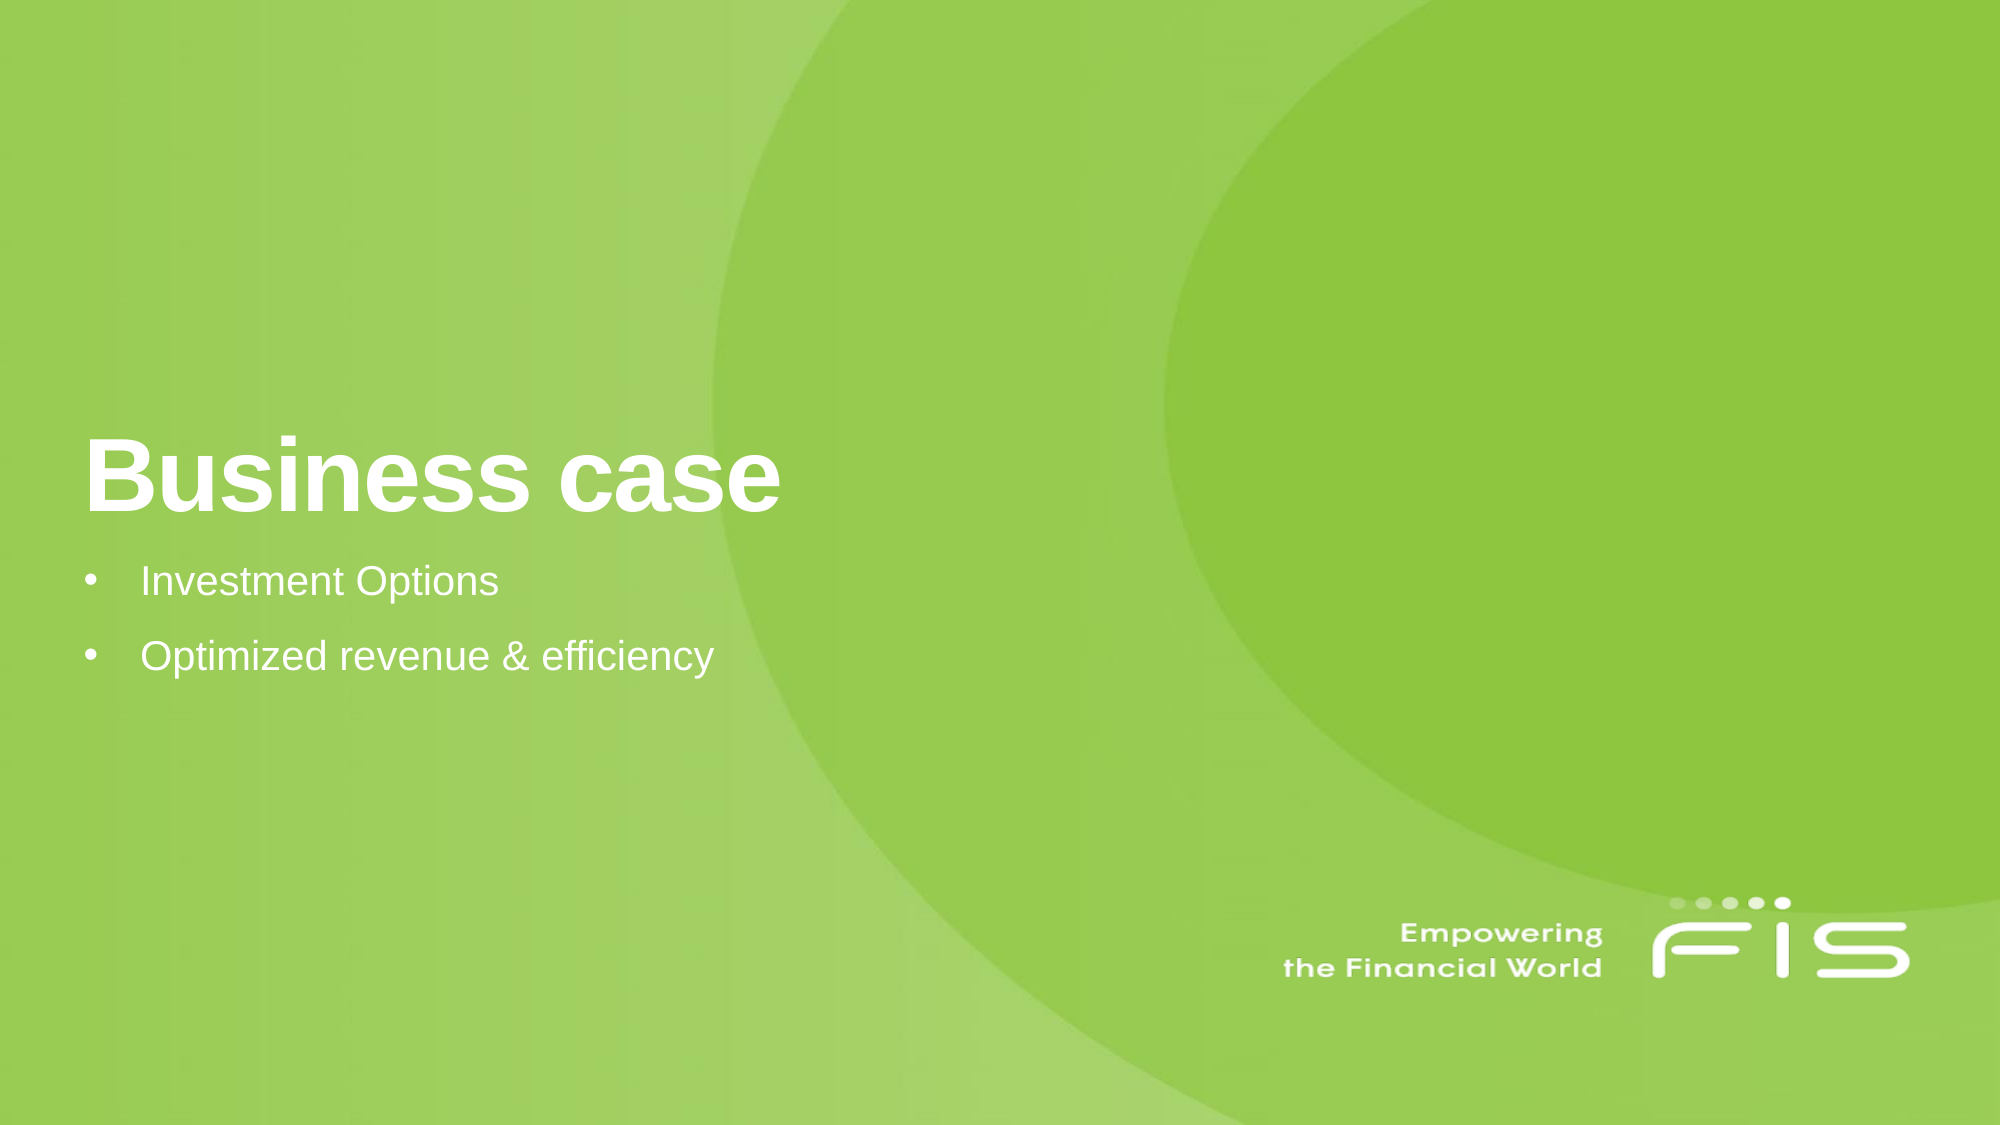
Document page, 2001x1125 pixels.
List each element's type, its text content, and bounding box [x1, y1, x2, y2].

picture [0, 0, 2000, 1125]
list Investment Options Optimized revenue & efficiency [83, 553, 1399, 836]
title Business case [83, 231, 1399, 532]
